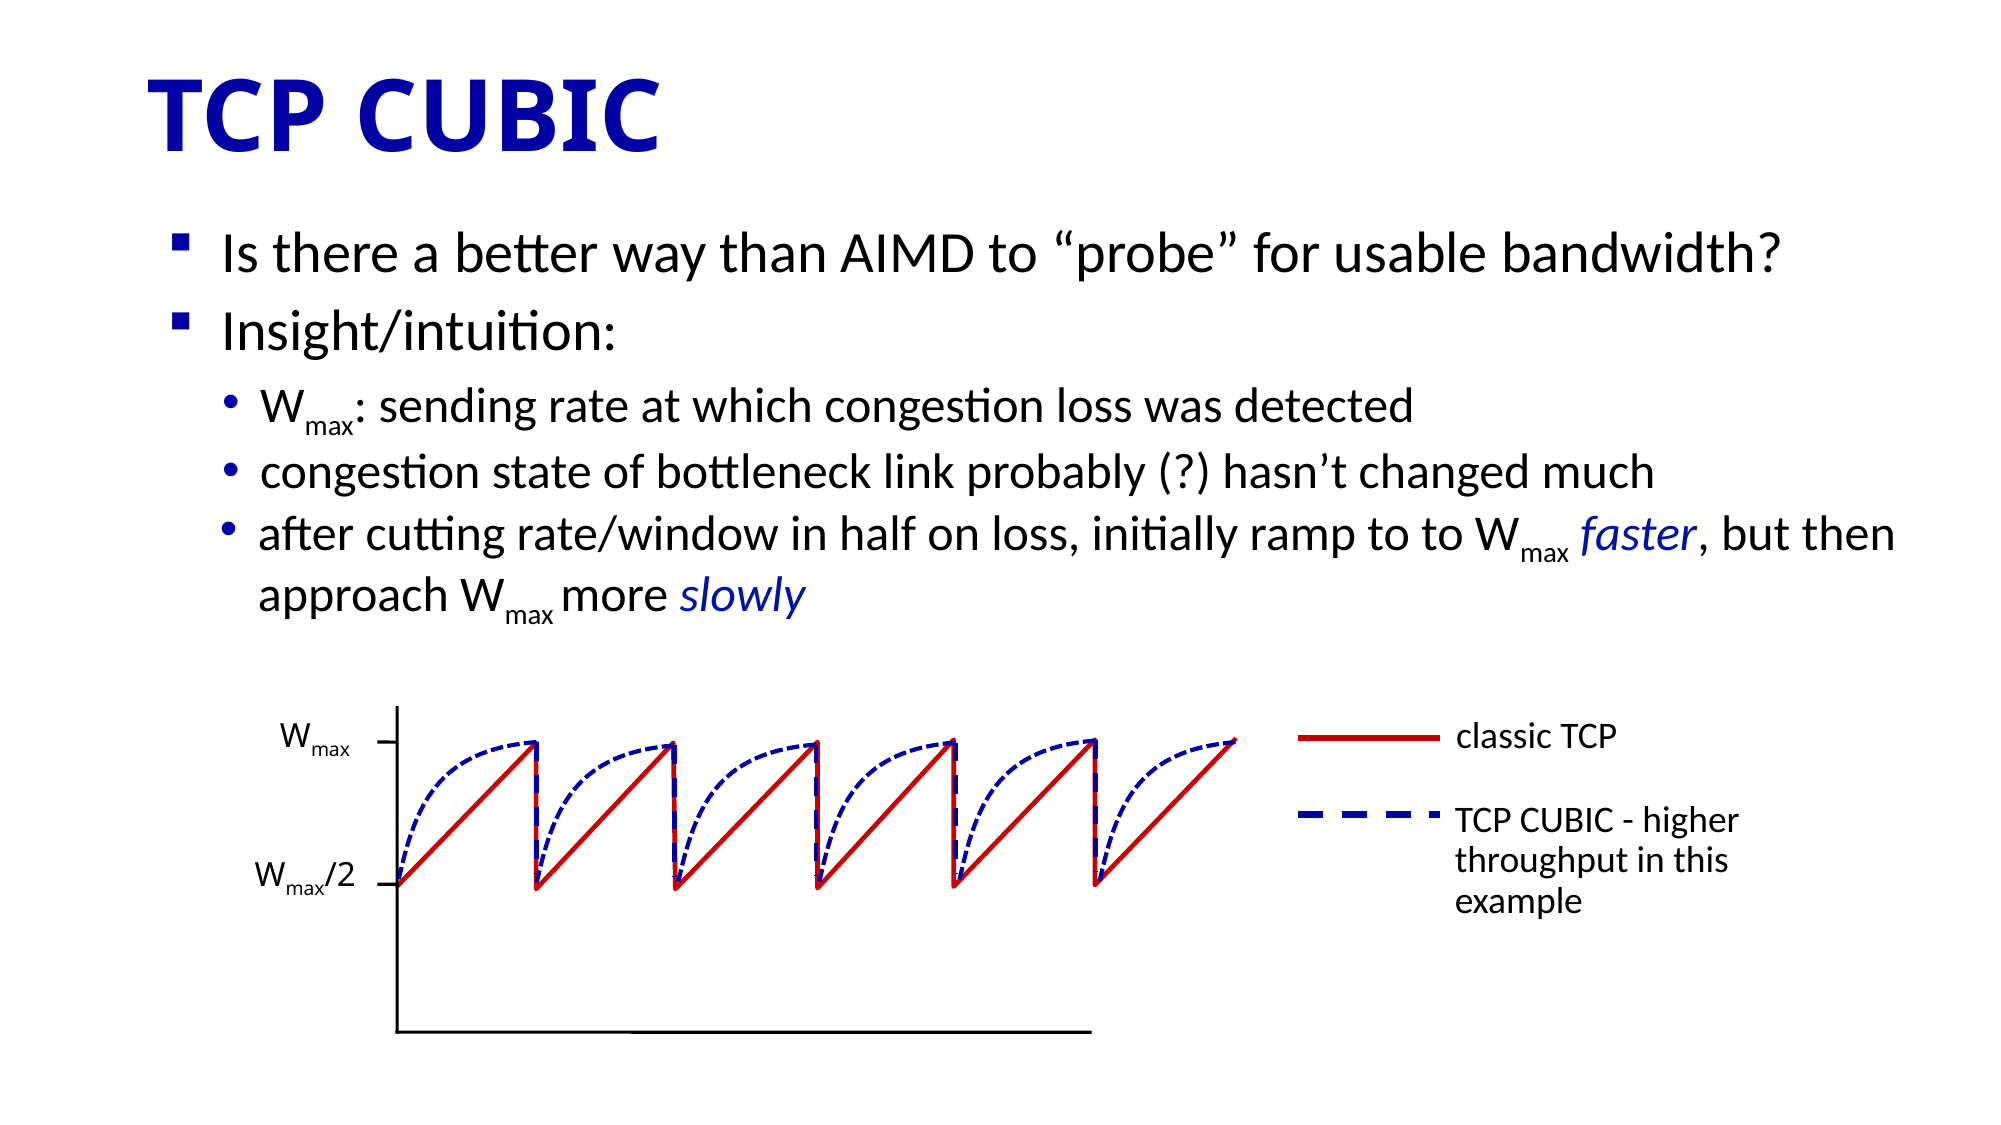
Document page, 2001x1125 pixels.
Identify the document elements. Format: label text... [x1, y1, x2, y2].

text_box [1297, 704, 1799, 931]
text_box Is there a better way than AIMD to “probe” for usable bandwidth? [131, 214, 1963, 293]
text_box Insight/intuition: Wmax: sending rate at which congestion loss was detected congestion state of bottleneck link probably (?) hasn’t changed much [131, 293, 1963, 1056]
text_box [398, 742, 536, 882]
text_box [238, 705, 1237, 1034]
title TCP CUBIC [131, 45, 2000, 193]
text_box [536, 740, 1236, 886]
text_box after cutting rate/window in half on loss, initially ramp to to Wmax faster, but then approach Wmax more slowly [128, 493, 1961, 642]
